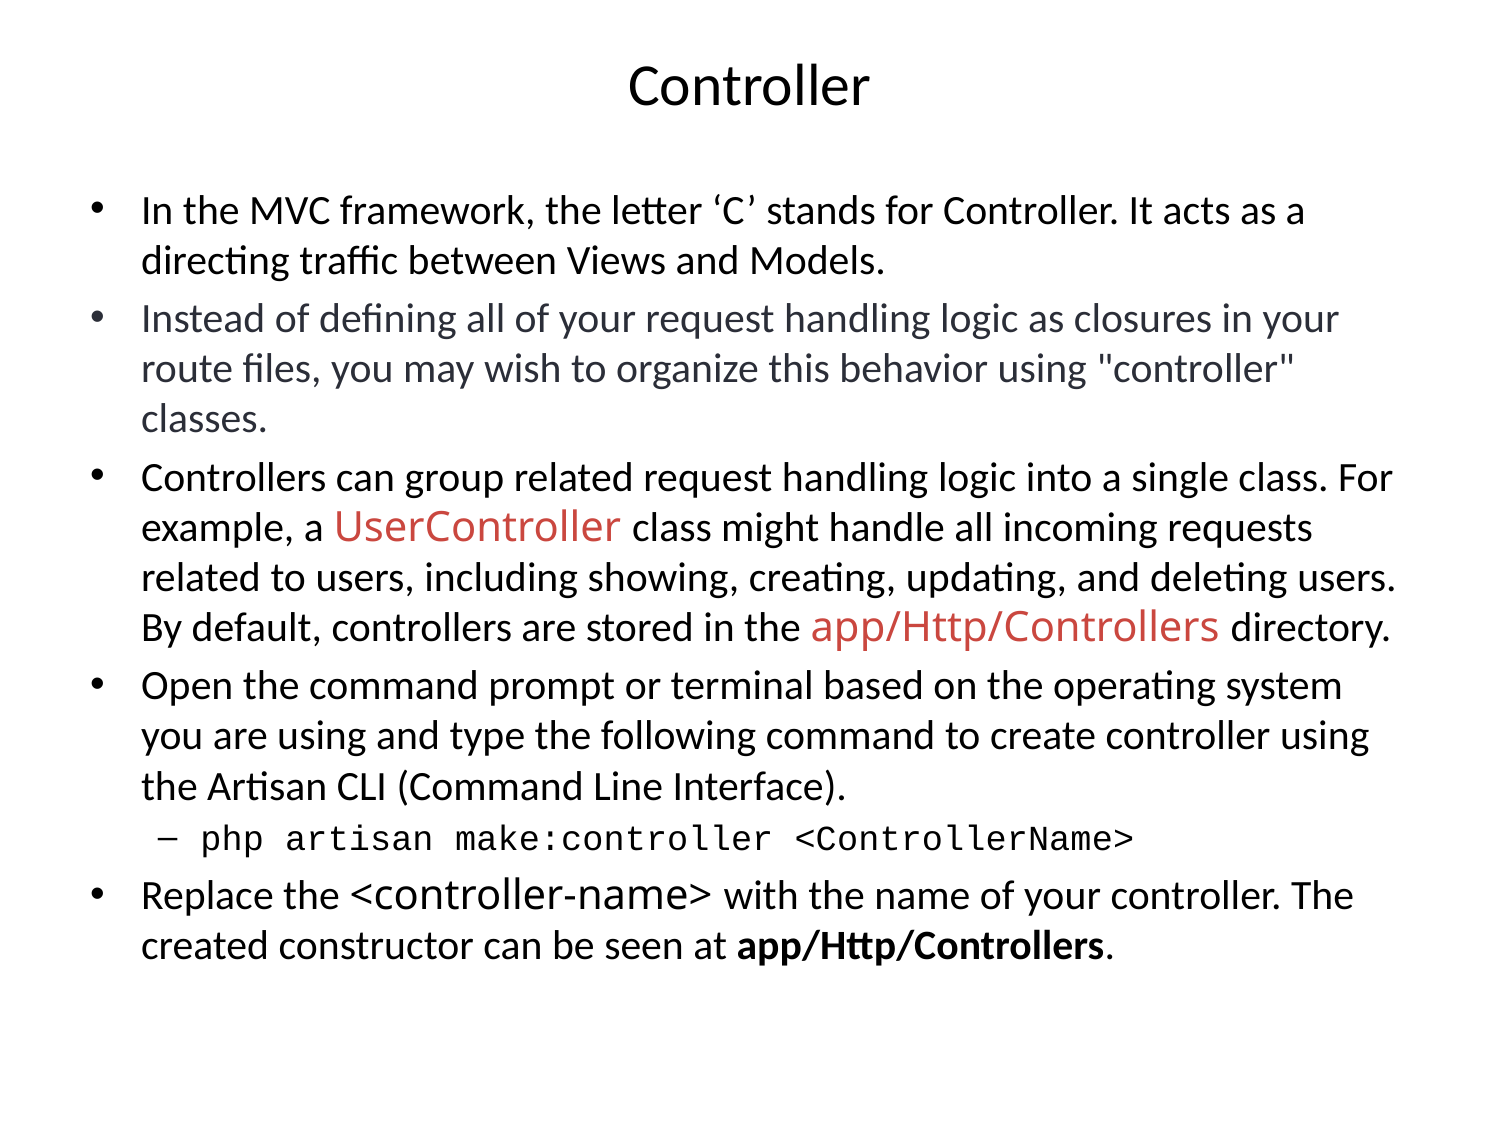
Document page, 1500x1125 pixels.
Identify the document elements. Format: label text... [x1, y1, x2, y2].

list In the MVC framework, the letter ‘C’ stands for Controller. It acts as a directing traffic between Views and Models. Instead of defining all of your request handling logic as closures in your route files, you may wish to organize this behavior using "controller" classes. Controllers can group related request handling logic into a single class. For example, a UserController class might handle all incoming requests related to users, including showing, creating, updating, and deleting users. By default, controllers are stored in the app/Http/Controllers directory. Open the command prompt or terminal based on the operating system you are using and type the following command to create controller using the Artisan CLI (Command Line Interface). php artisan make:controller <ControllerName> Replace the <controller-name> with the name of your controller. The created constructor can be seen at app/Http/Controllers. [75, 174, 1425, 1125]
title Controller [75, 37, 1425, 125]
